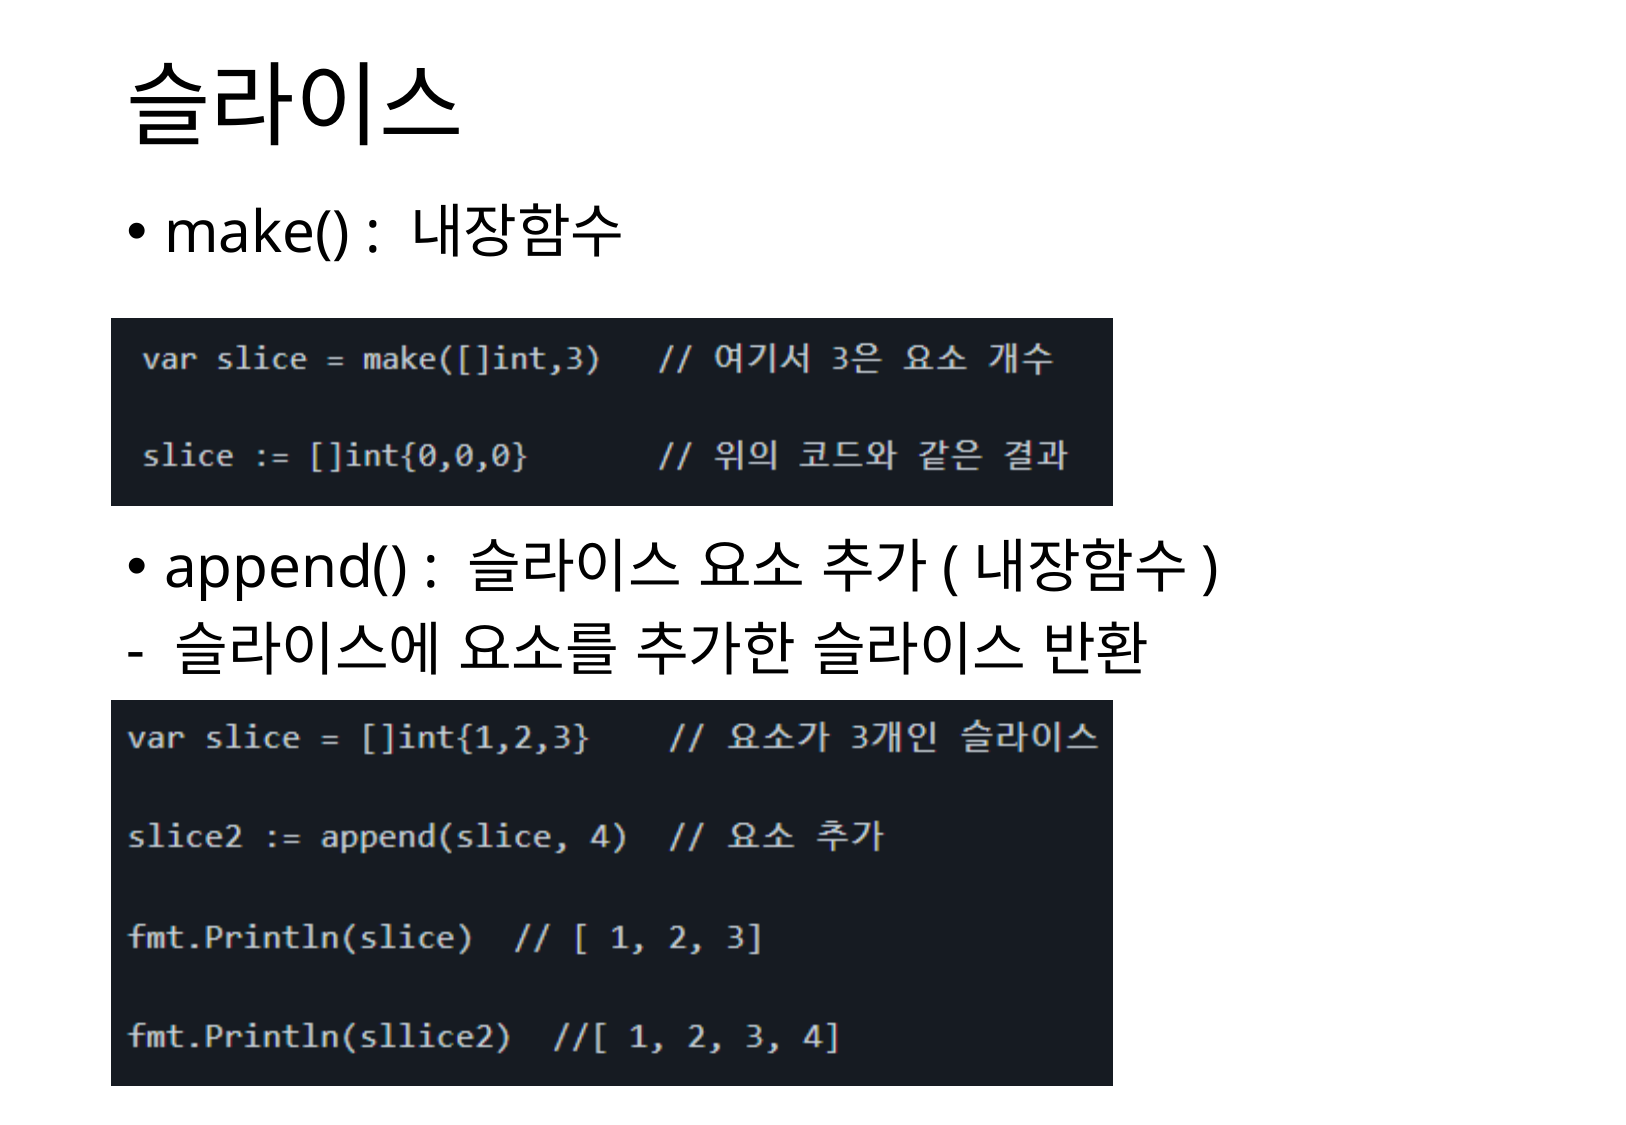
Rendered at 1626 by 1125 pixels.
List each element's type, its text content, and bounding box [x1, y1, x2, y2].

picture [111, 700, 1113, 1086]
list make() : 내장함수 append() : 슬라이스 요소 추가(내장함수) - 슬라이스에 요소를 추가한 슬라이스 반환 [111, 194, 1514, 1070]
picture [111, 318, 1113, 506]
title 슬라이스 [111, 0, 1514, 194]
